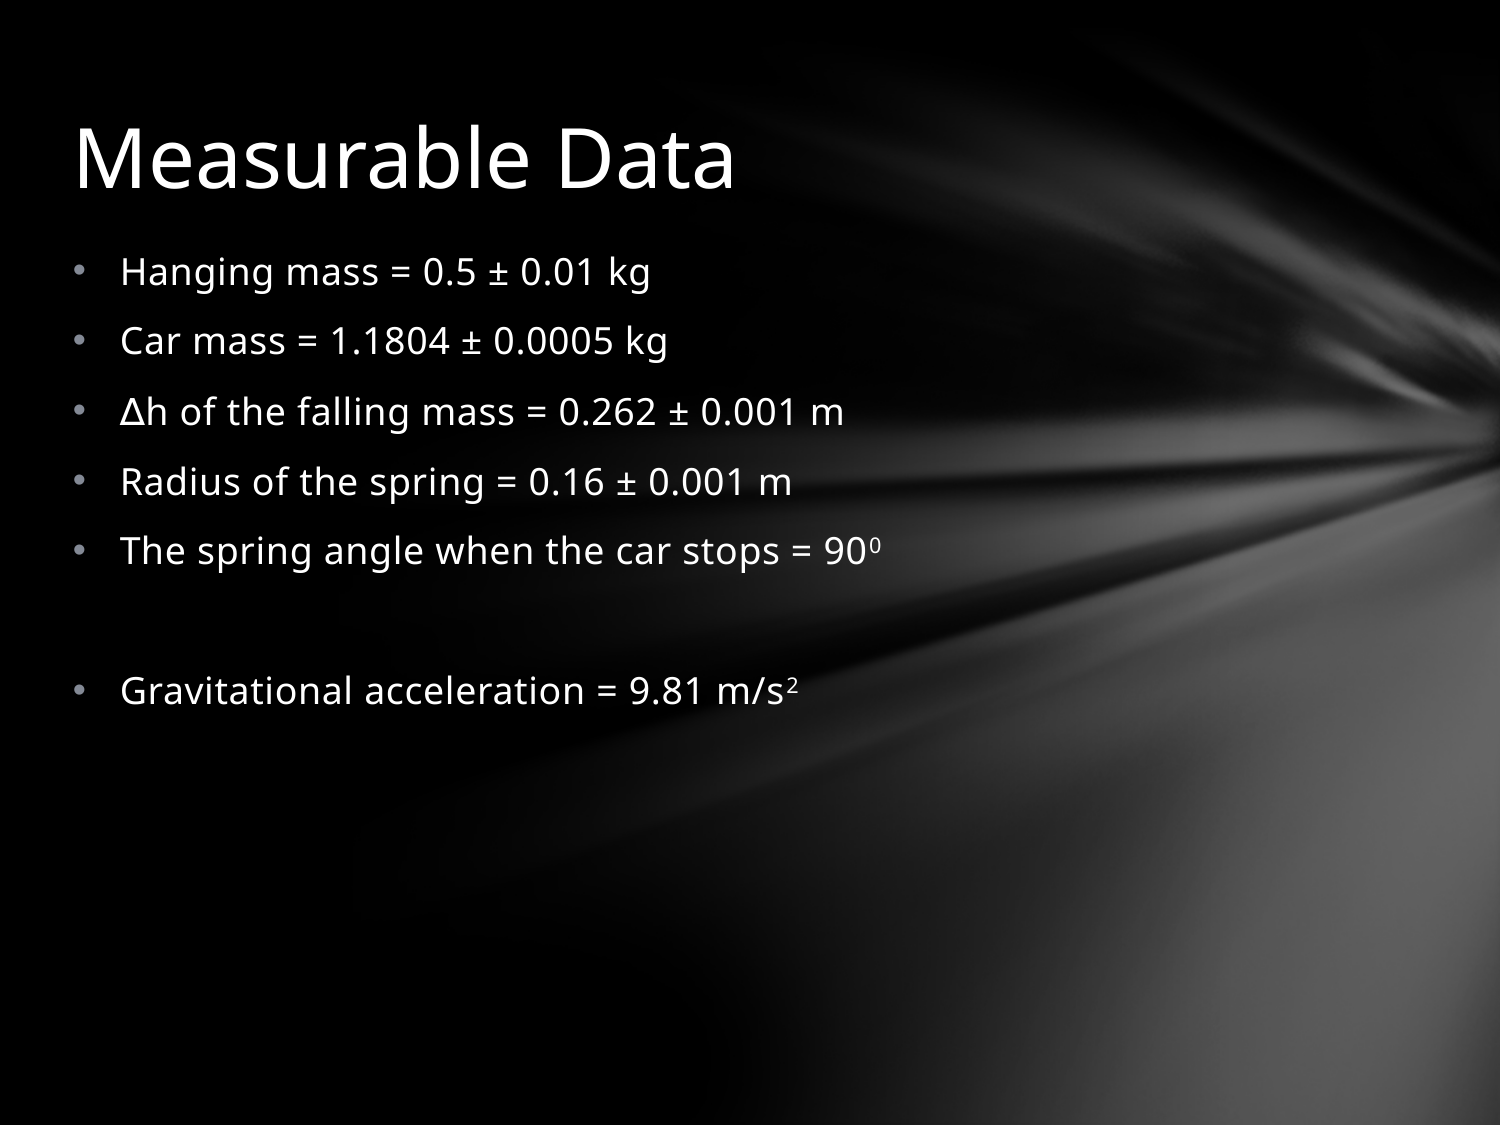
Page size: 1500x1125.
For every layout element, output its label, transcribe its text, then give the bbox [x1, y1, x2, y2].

list Hanging mass = 0.5 ± 0.01 kg Car mass = 1.1804 ± 0.0005 kg ∆h of the falling mass = 0.262 ± 0.001 m Radius of the spring = 0.16 ± 0.001 m The spring angle when the car stops = 900 Gravitational acceleration = 9.81 m/s2 [57, 239, 1318, 1015]
title Measurable Data [57, 37, 1318, 213]
